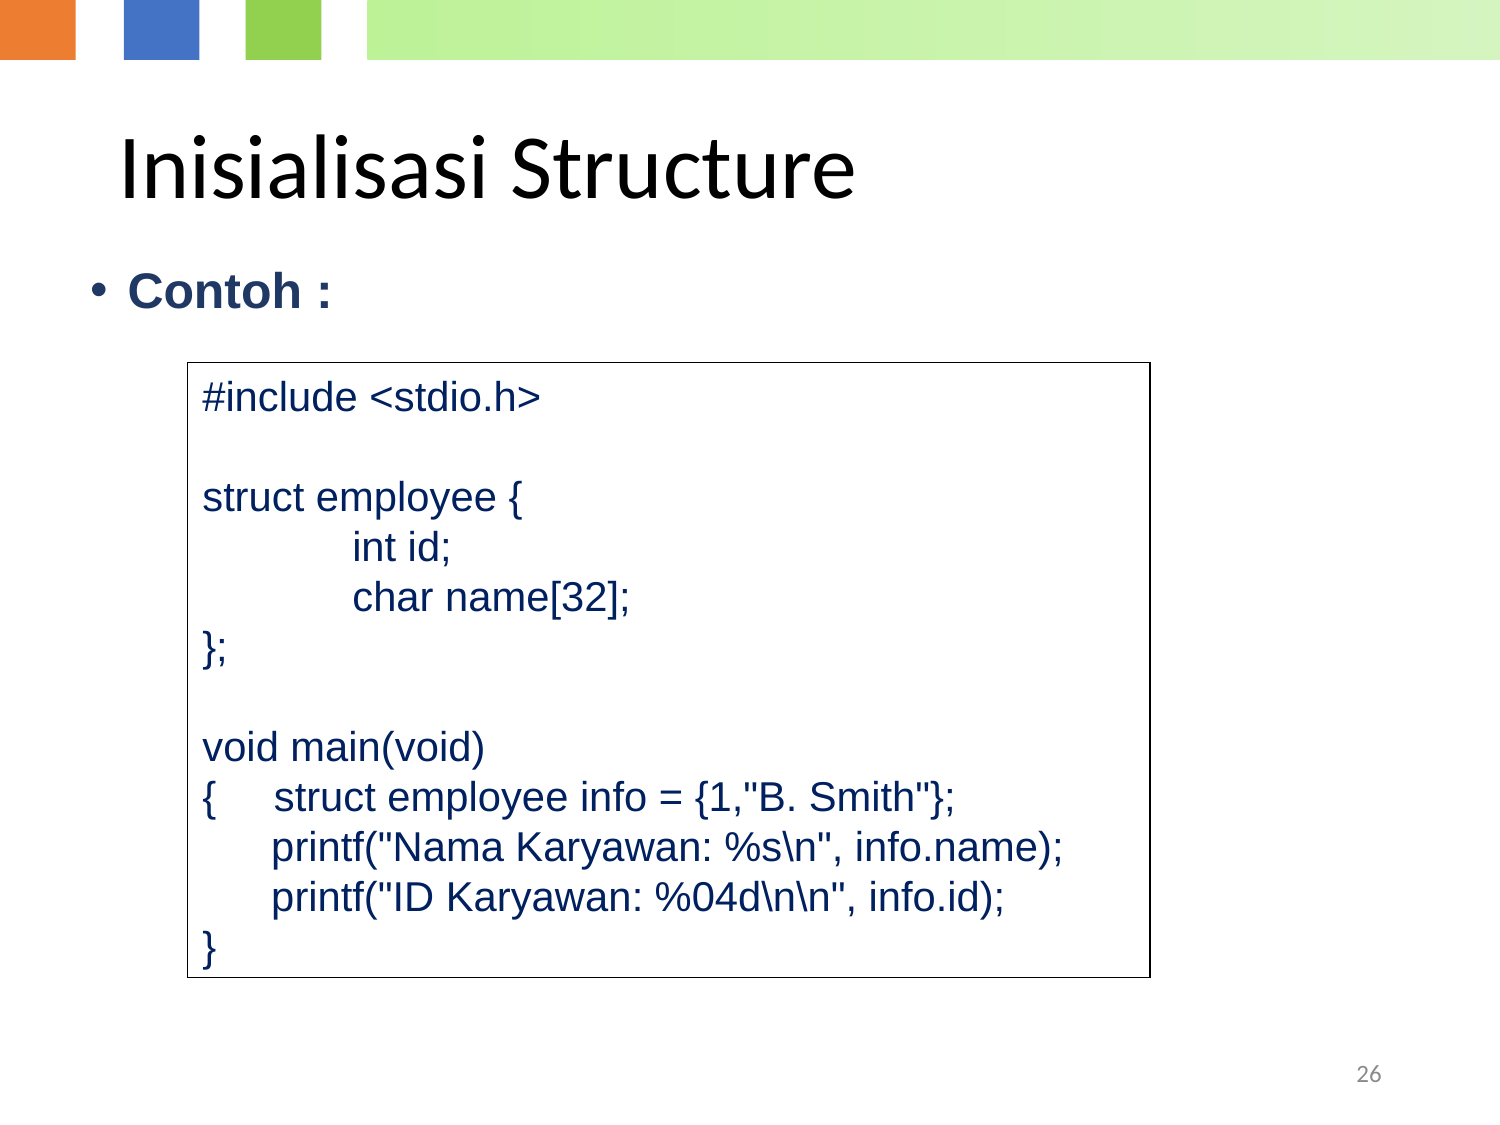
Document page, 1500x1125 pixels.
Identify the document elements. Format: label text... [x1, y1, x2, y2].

title Inisialisasi Structure [103, 59, 1397, 257]
text_box #include <stdio.h> struct employee { int id; char name[32]; }; void main(void) { struct employee info = {1,"B. Smith"}; printf("Nama Karyawan: %s\n", info.name); printf("ID Karyawan: %04d\n\n", info.id); } [187, 362, 1150, 978]
list Contoh : [75, 257, 1425, 1125]
slide_number 26 [1059, 1042, 1397, 1103]
